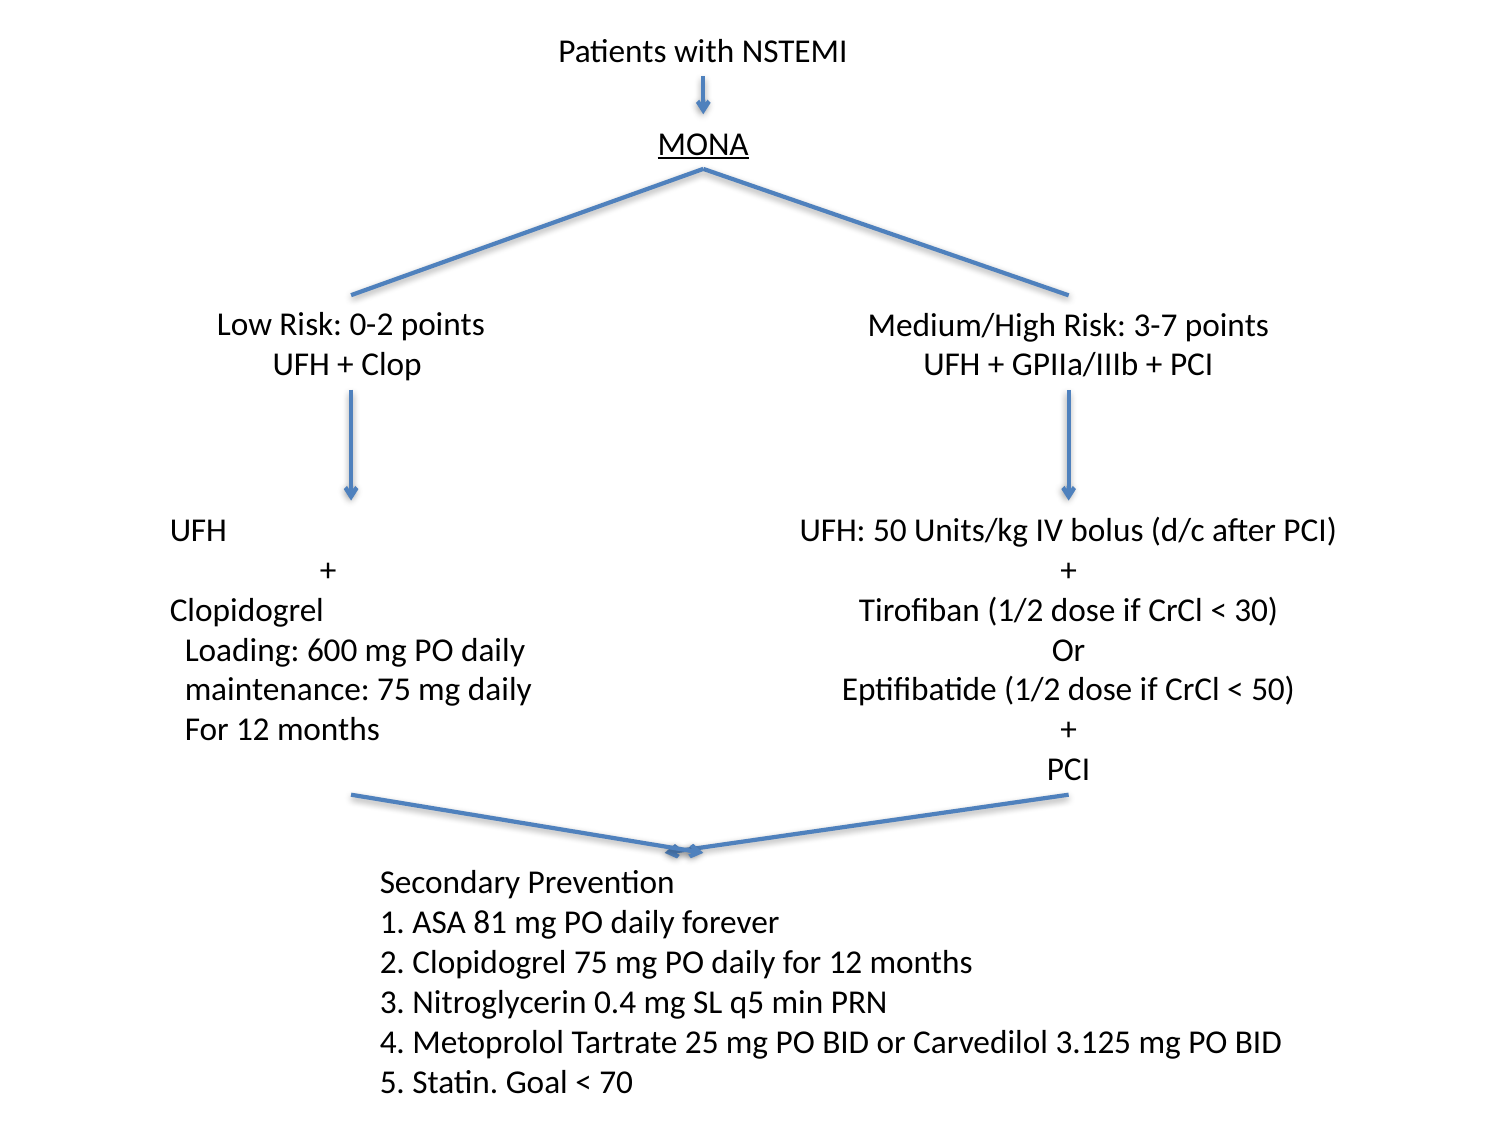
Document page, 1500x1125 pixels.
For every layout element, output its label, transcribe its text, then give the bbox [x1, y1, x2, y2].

text_box Secondary Prevention 1. ASA 81 mg PO daily forever 2. Clopidogrel 75 mg PO daily for 12 months 3. Nitroglycerin 0.4 mg SL q5 min PRN 4. Metoprolol Tartrate 25 mg PO BID or Carvedilol 3.125 mg PO BID 5. Statin. Goal < 70 [365, 852, 1500, 1108]
text_box UFH + Clopidogrel Loading: 600 mg PO daily maintenance: 75 mg daily For 12 months [154, 500, 548, 795]
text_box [350, 169, 704, 296]
text_box UFH: 50 Units/kg IV bolus (d/c after PCI) + Tirofiban (1/2 dose if CrCl < 30) Or Eptifibatide (1/2 dose if CrCl < 50) + PCI [774, 500, 1363, 795]
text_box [704, 169, 1069, 296]
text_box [705, 798, 1069, 854]
text_box Patients with NSTEMI [543, 21, 863, 77]
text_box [350, 798, 704, 854]
text_box Medium/High Risk: 3-7 points UFH + GPIIa/IIIb + PCI [852, 295, 1285, 390]
text_box MONA [642, 114, 764, 168]
text_box Low Risk: 0-2 points UFH + Clop [201, 295, 501, 390]
